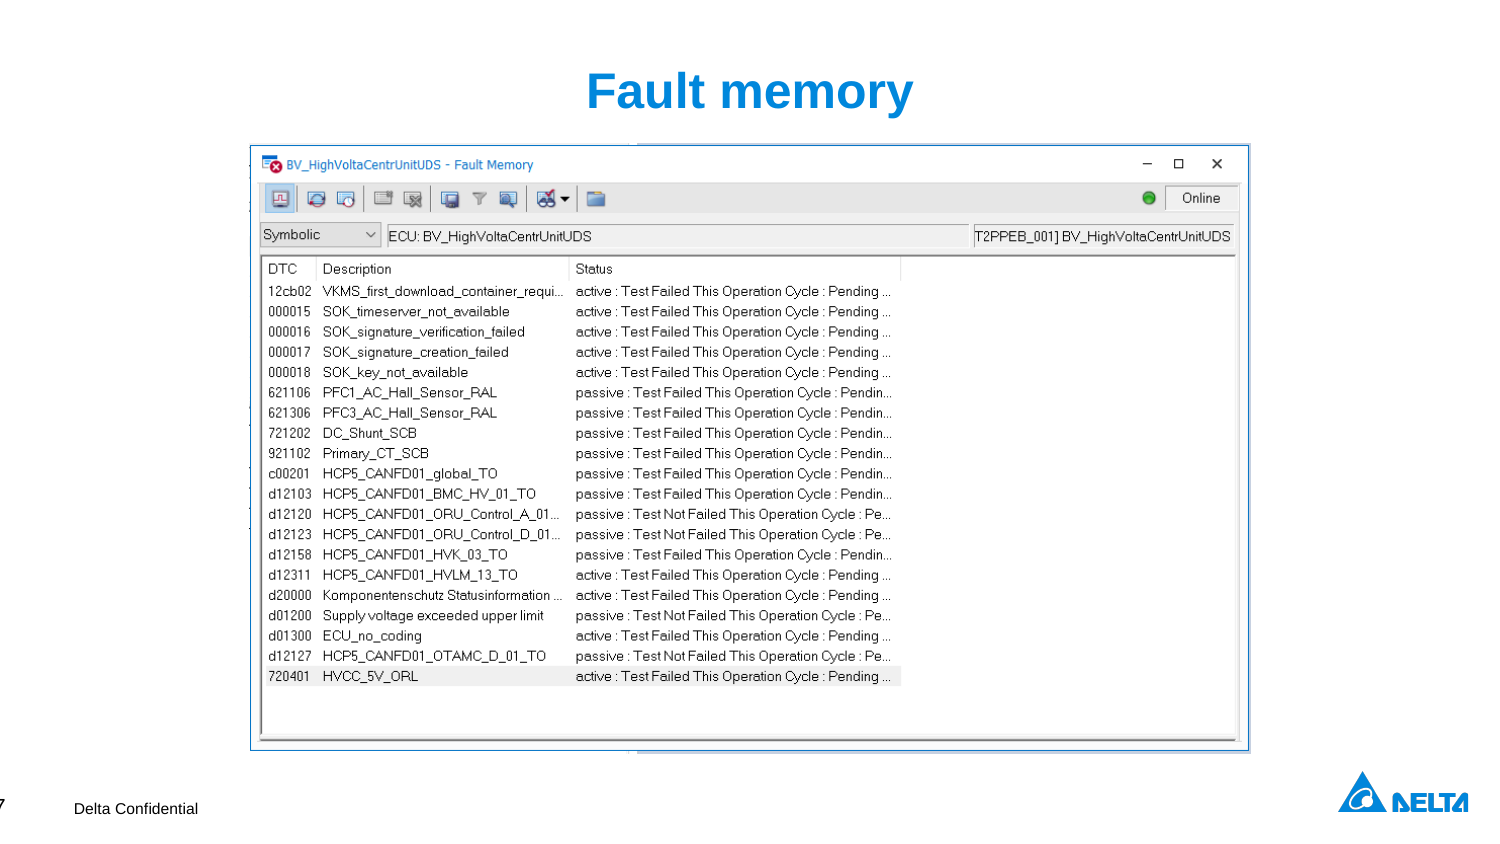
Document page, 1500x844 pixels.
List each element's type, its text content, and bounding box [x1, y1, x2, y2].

picture [1338, 771, 1469, 812]
title Fault memory [50, 43, 1450, 128]
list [249, 144, 1251, 754]
